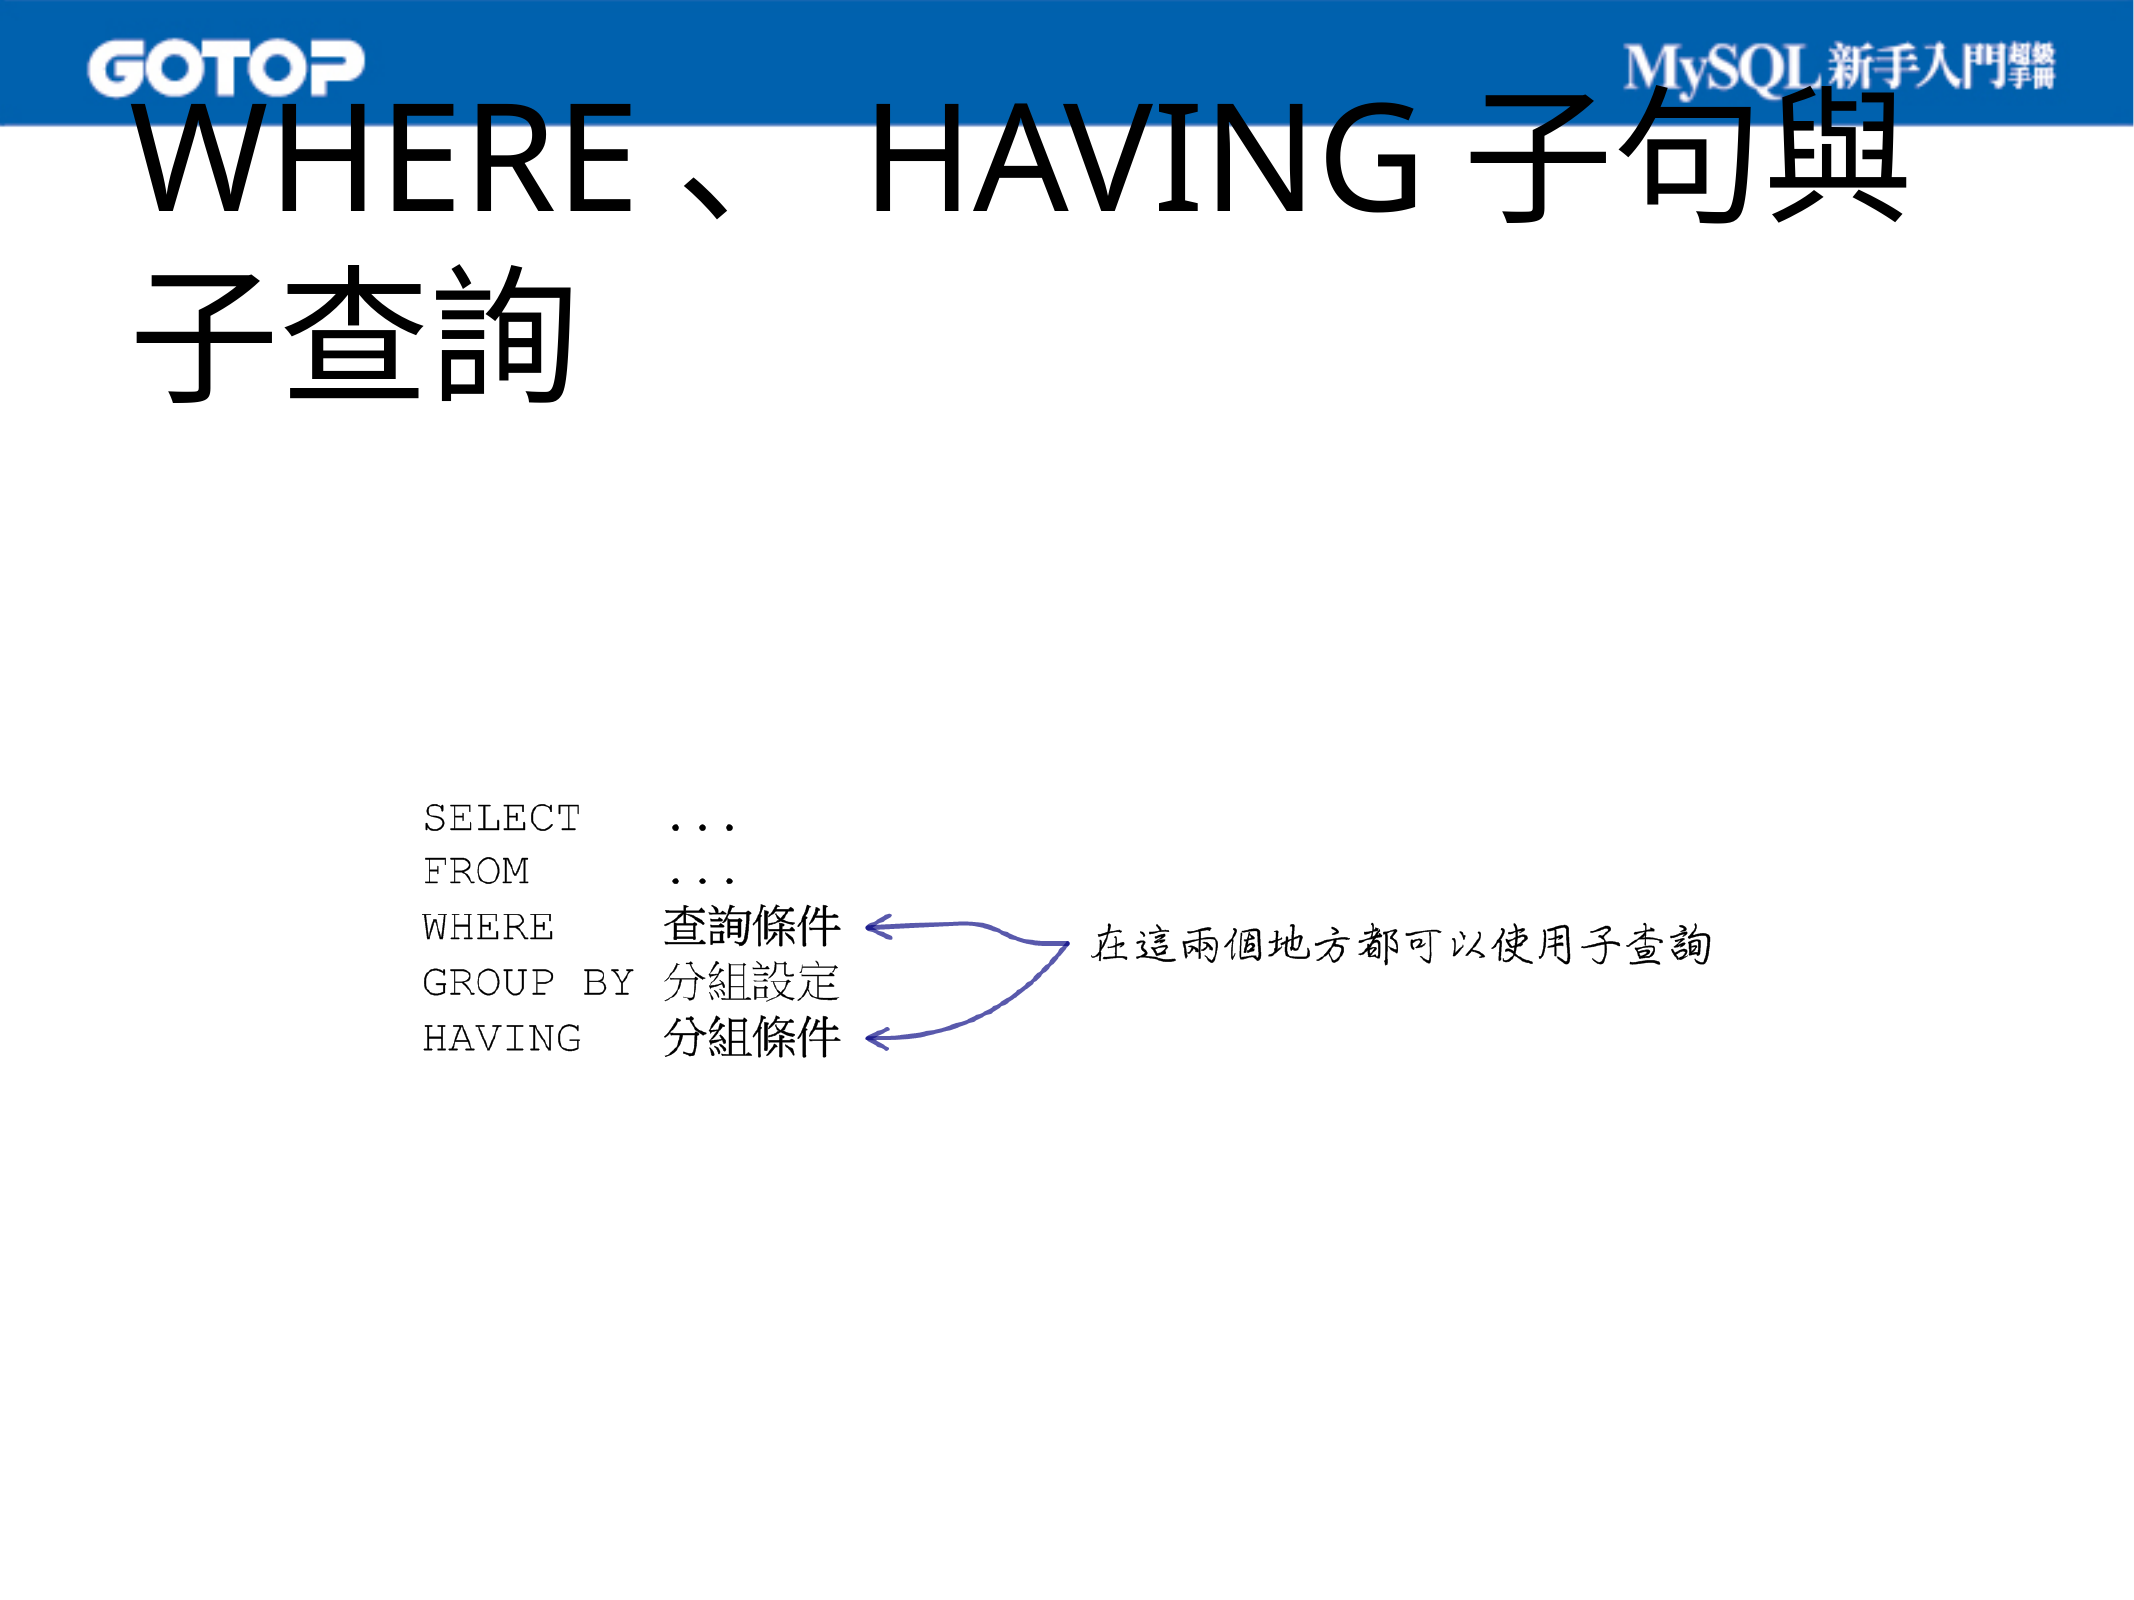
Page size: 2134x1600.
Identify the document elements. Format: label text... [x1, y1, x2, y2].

picture [0, 0, 2134, 1600]
title WHERE、HAVING子句與子查詢 [128, 41, 2005, 443]
